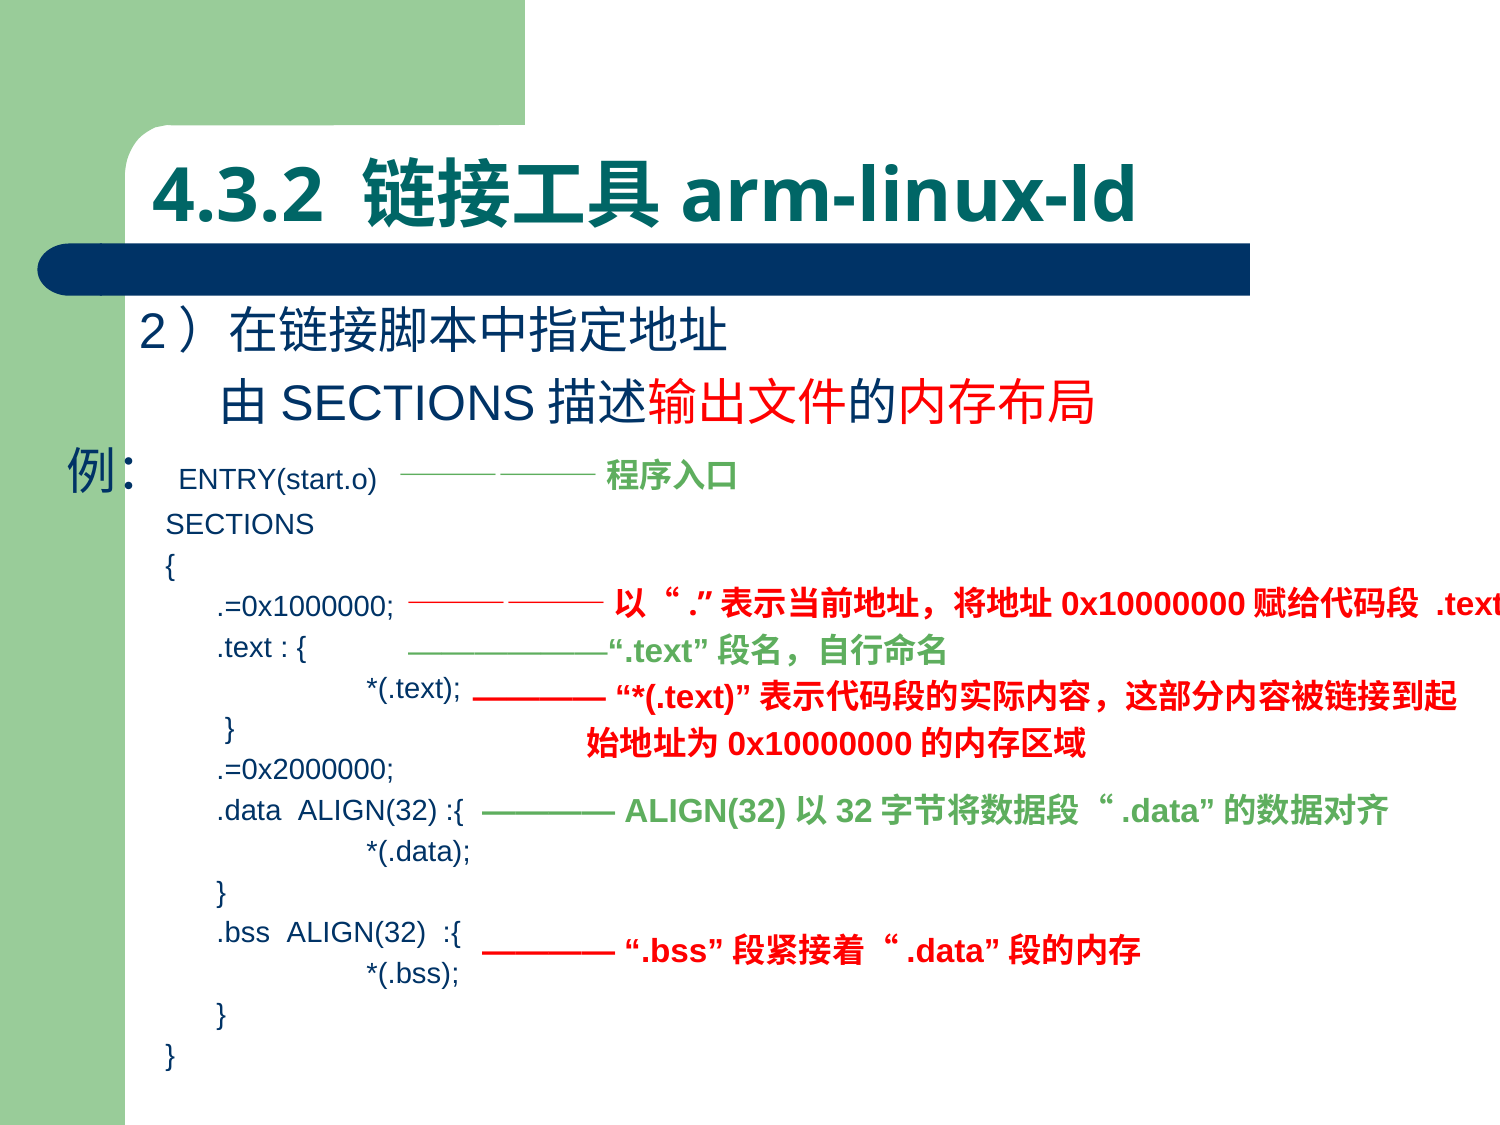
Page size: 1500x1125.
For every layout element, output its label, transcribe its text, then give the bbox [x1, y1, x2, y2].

title 4.3.2 链接工具arm-linux-ld [137, 126, 1438, 245]
text_box 例：ENTRY(start.o) SECTIONS { .=0x1000000; .text : { *(.text); } .=0x2000000; .data ALIGN(32) :{ *(.data); } .bss ALIGN(32) :{ *(.bss); } } [41, 432, 514, 1106]
list 2）在链接脚本中指定地址 由SECTIONS描述输出文件的内存布局 [123, 290, 1474, 446]
text_box ——————程序入口 ——————以“.”表示当前地址，将地址0x10000000赋给代码段 .text ——————“.text”段名，自行命名 ———— “*(.text)”表示代码段的实际内容，这部分内容被链接到起 始地址为0x10000000的内存区域 ———— ALIGN(32)以32字节将数据段“.data”的数据对齐 ———— “.bss”段紧接着“.data”段的内存 [373, 446, 1500, 1121]
